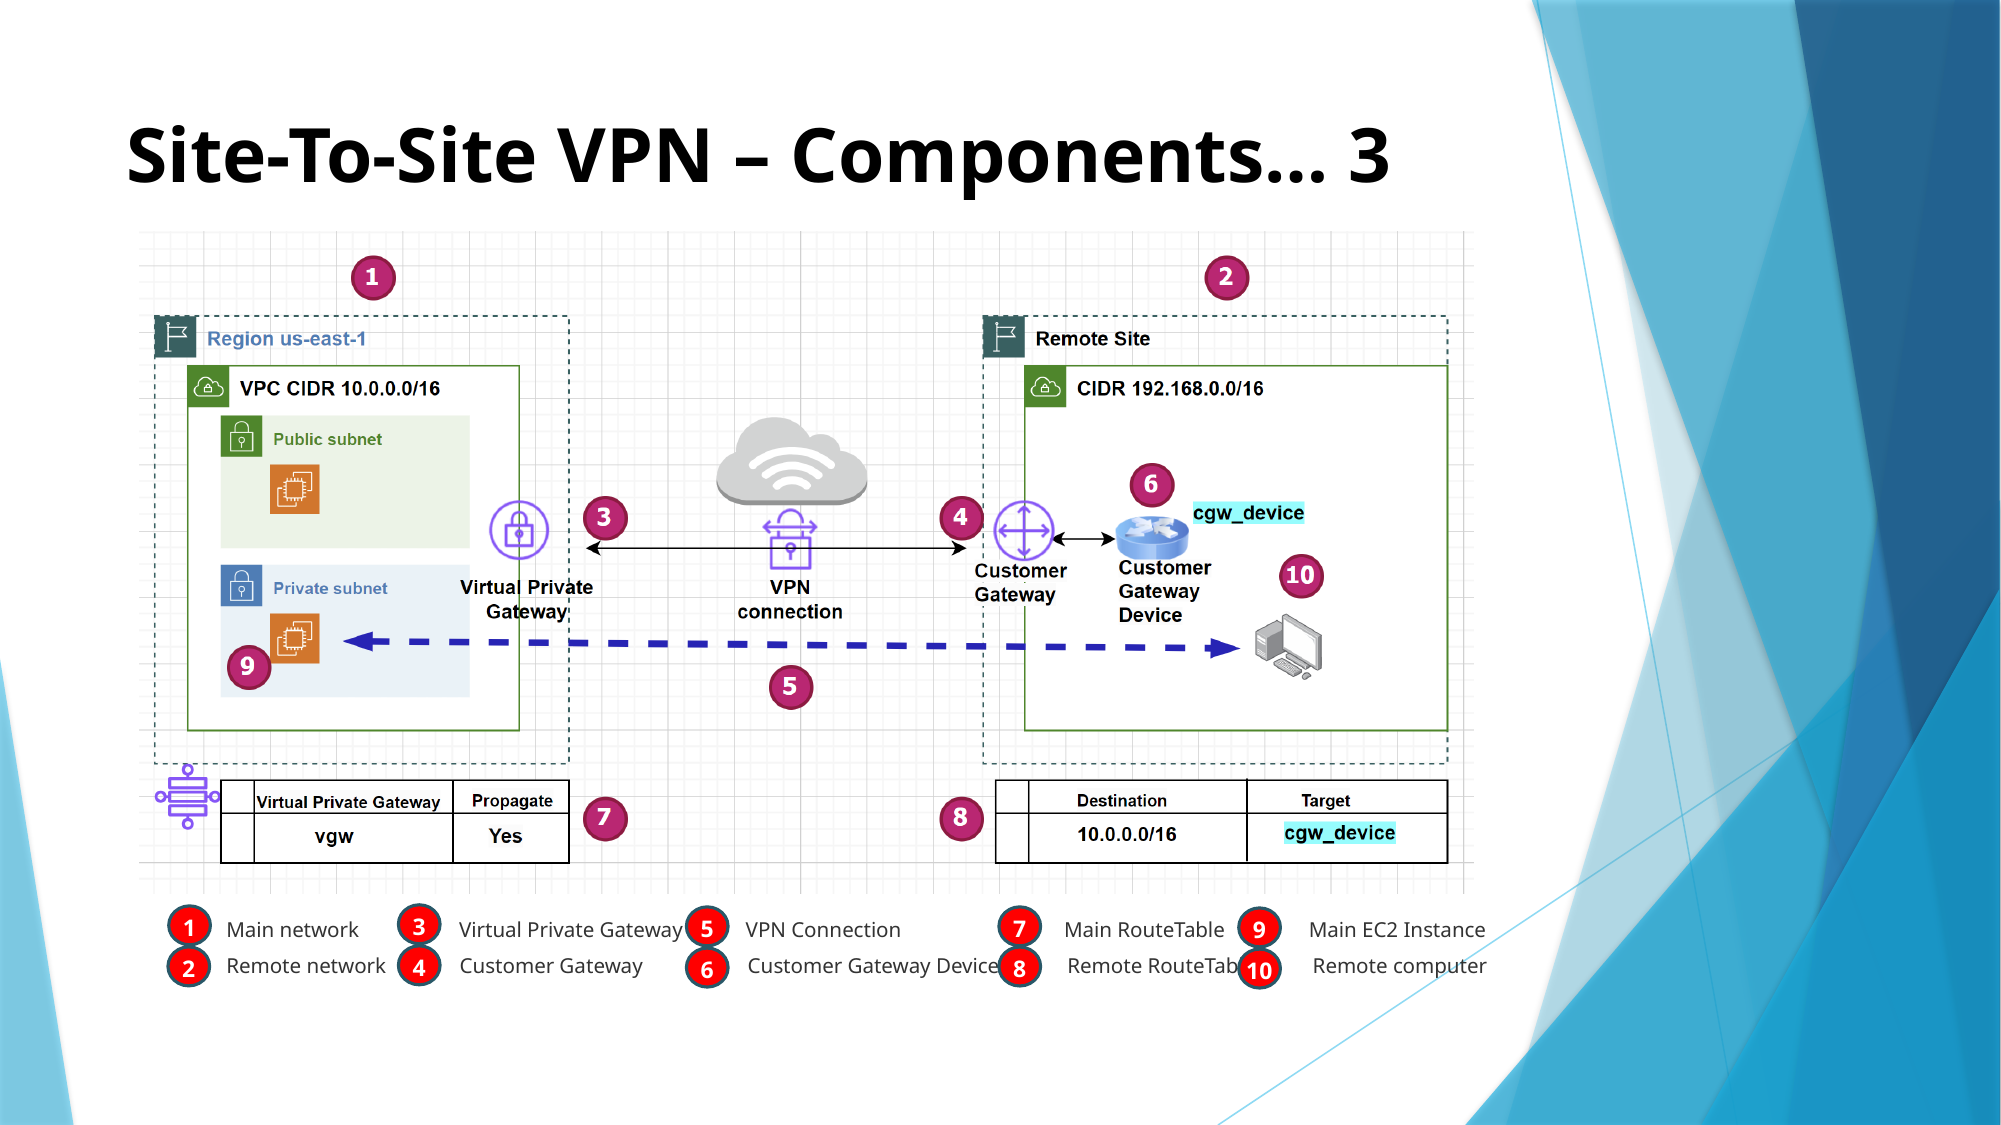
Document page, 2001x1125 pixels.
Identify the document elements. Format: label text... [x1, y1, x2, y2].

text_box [167, 904, 1281, 989]
text_box Main network Virtual Private Gateway VPN Connection Main RouteTable Main EC2 Instance Remote network Customer Gateway Customer Gateway Device Remote RouteTable Remote computer [1285, 909, 1522, 992]
title Site-To-Site VPN – Components… 3 [111, 99, 1522, 214]
picture [136, 230, 1474, 895]
